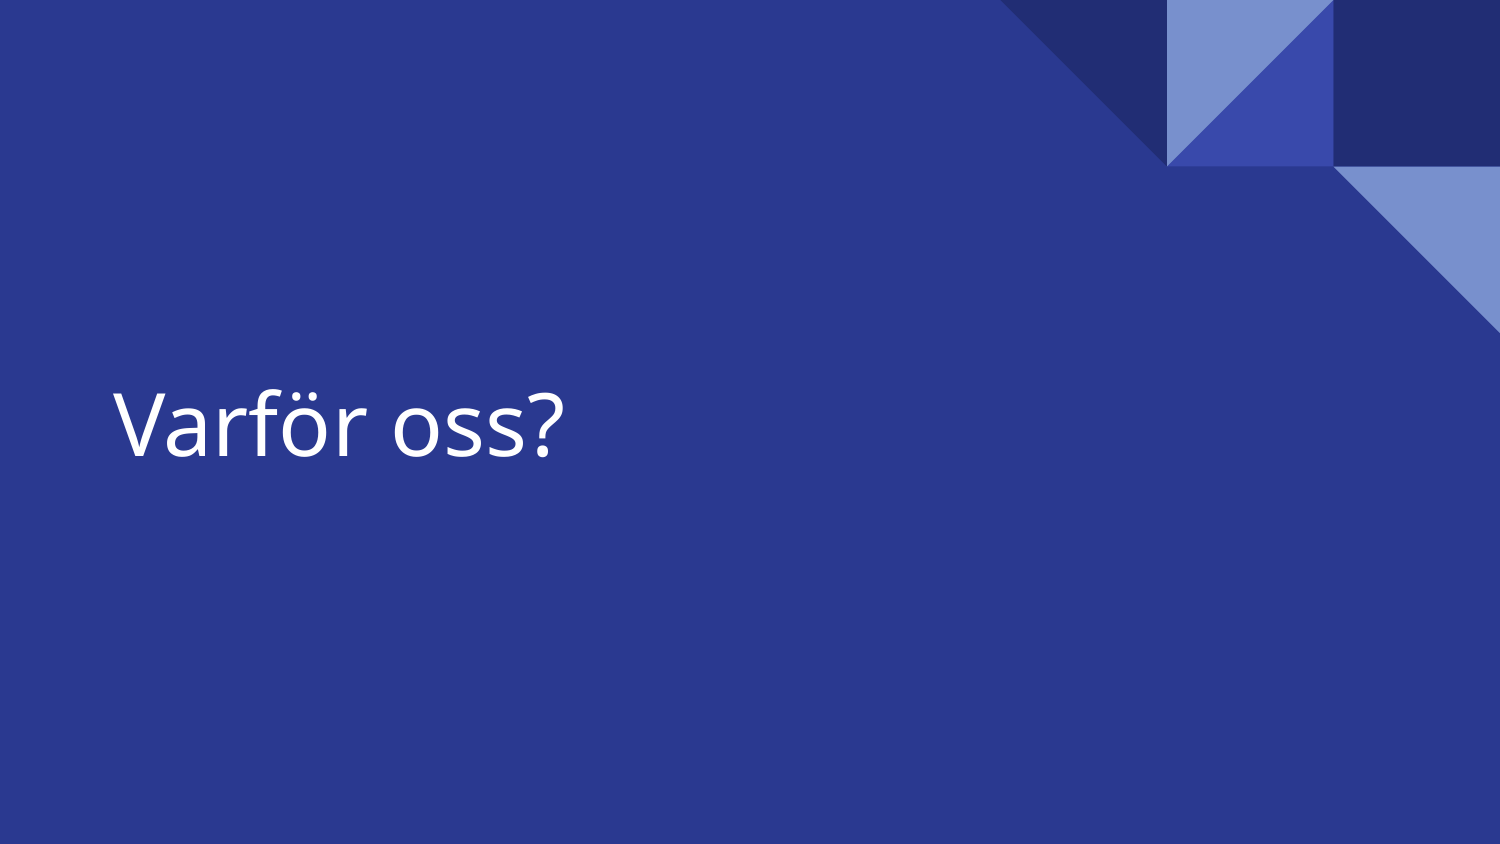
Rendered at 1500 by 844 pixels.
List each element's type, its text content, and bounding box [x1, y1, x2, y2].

title Varför oss? [98, 353, 1447, 491]
